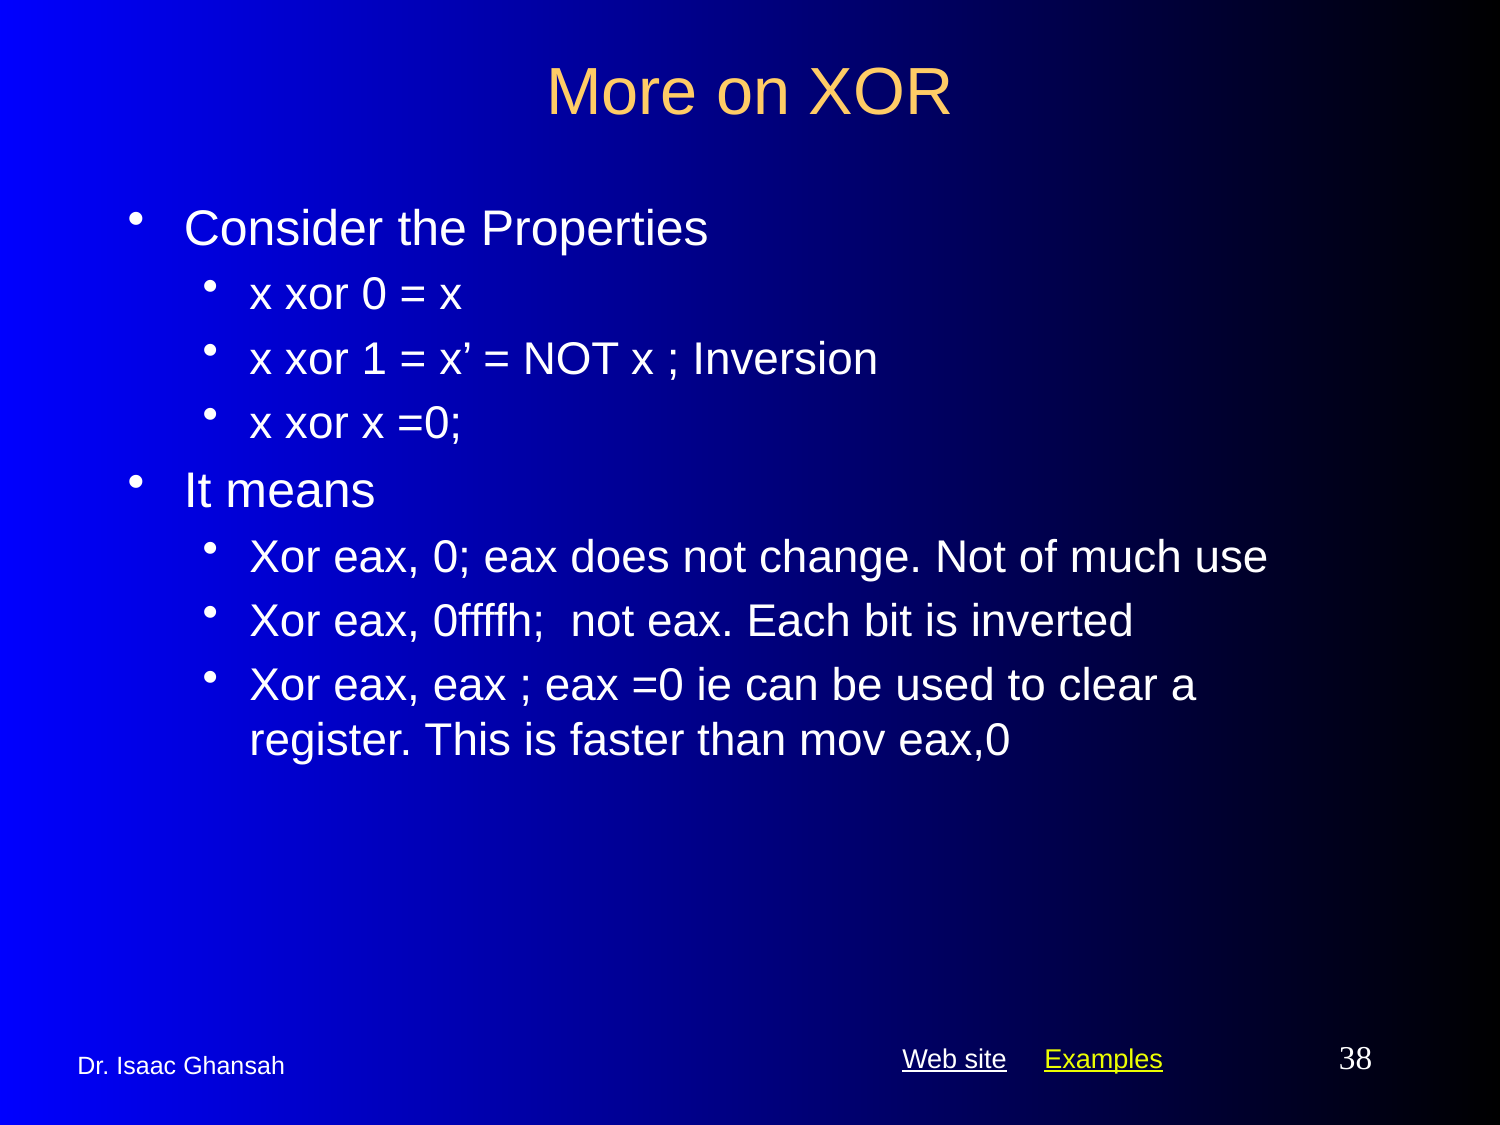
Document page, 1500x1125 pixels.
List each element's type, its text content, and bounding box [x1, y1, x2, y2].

footer Dr. Isaac Ghansah [62, 1040, 838, 1091]
slide_number 38 [1224, 1025, 1388, 1088]
title More on XOR [112, 37, 1388, 138]
list Consider the Properties x xor 0 = x x xor 1 = x’ = NOT x ; Inversion x xor x =0; It means Xor eax, 0; eax does not change. Not of much use Xor eax, 0ffffh; not eax. Each bit is inverted Xor eax, eax ; eax =0 ie can be used to clear a register. This is faster than mov eax,0 [112, 187, 1388, 925]
